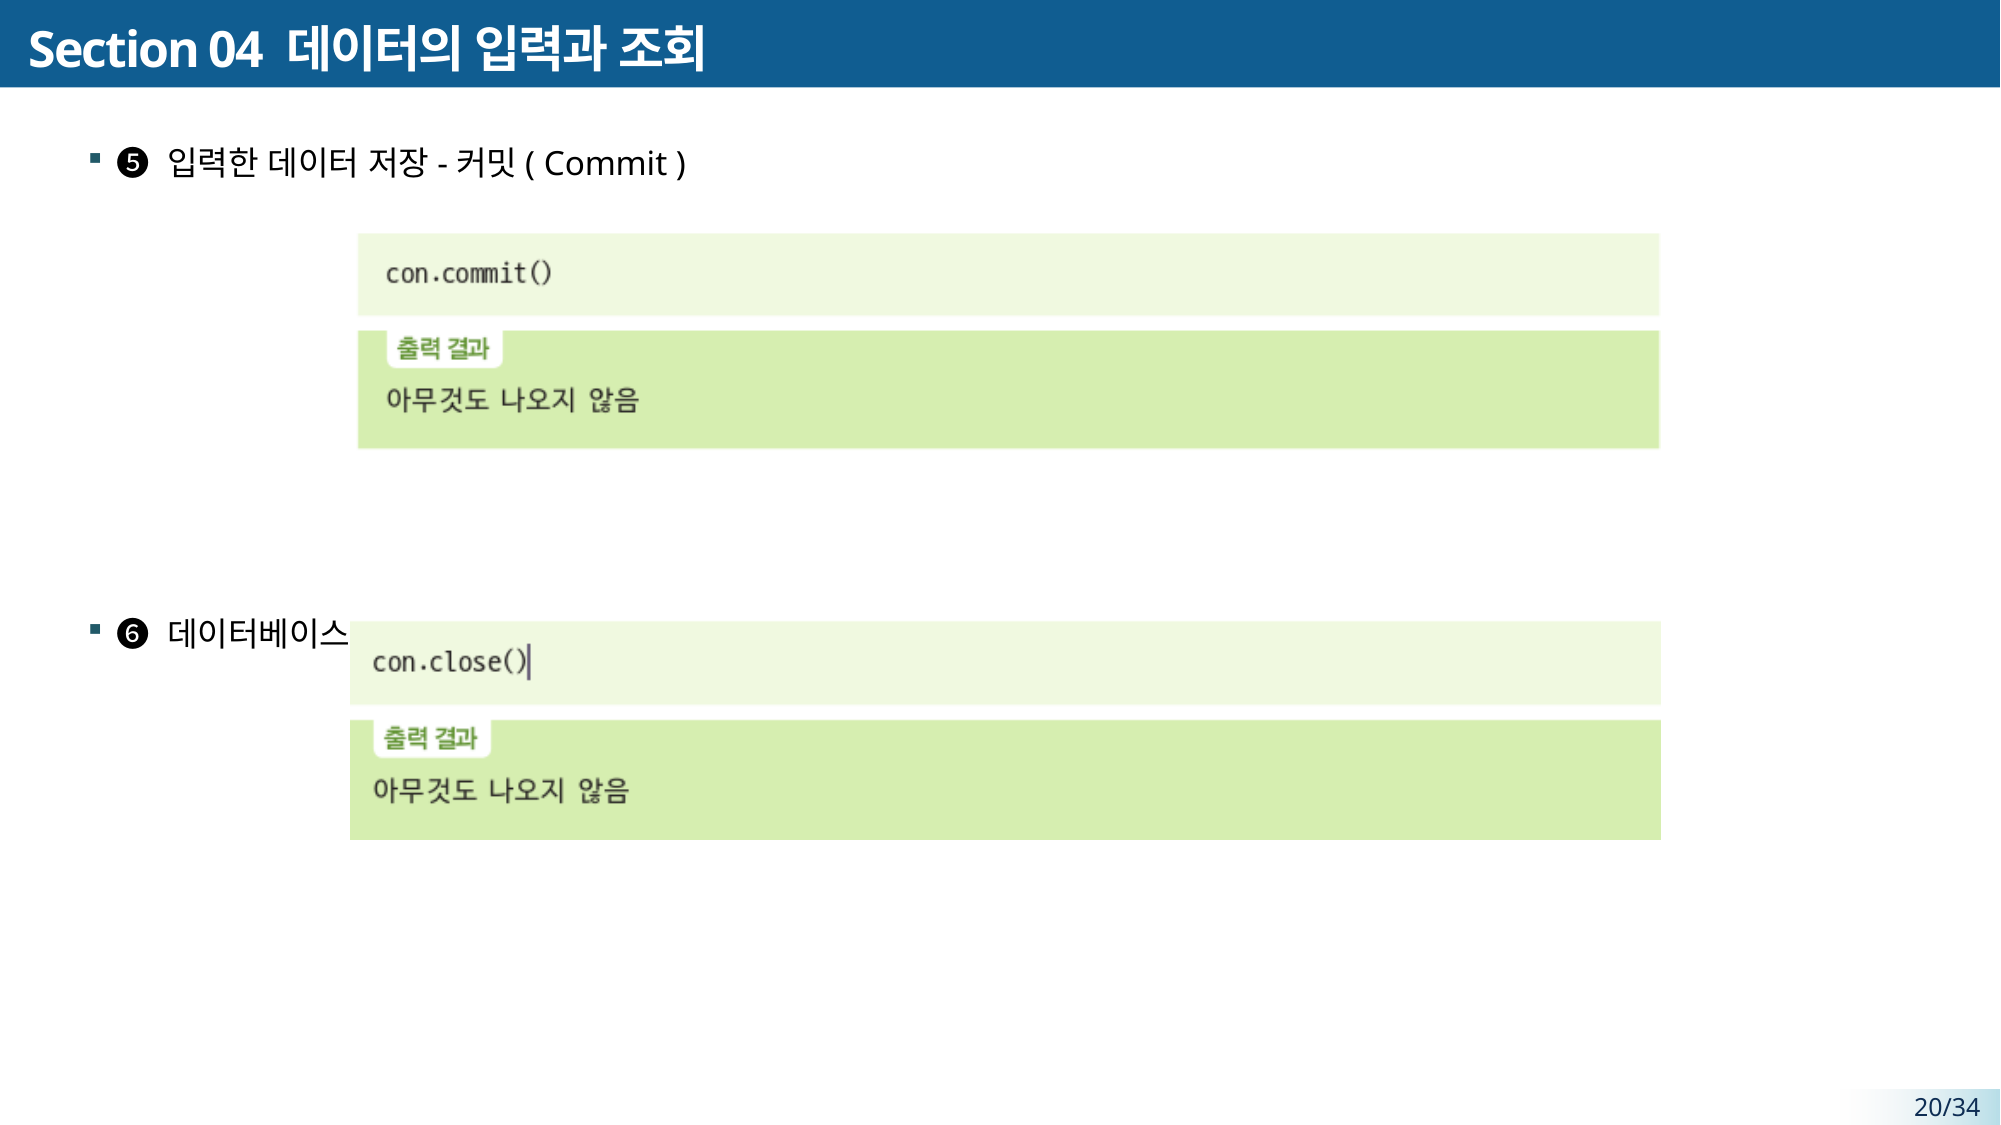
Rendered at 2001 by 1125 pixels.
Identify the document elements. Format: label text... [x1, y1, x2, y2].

picture [349, 606, 1661, 840]
list ➎ 입력한 데이터 저장-커밋( Commit ) ➏ 데이터베이스 닫기 [13, 126, 1975, 1057]
title Section 04 데이터의 입력과 조회 [13, 8, 1717, 87]
picture [349, 215, 1661, 452]
